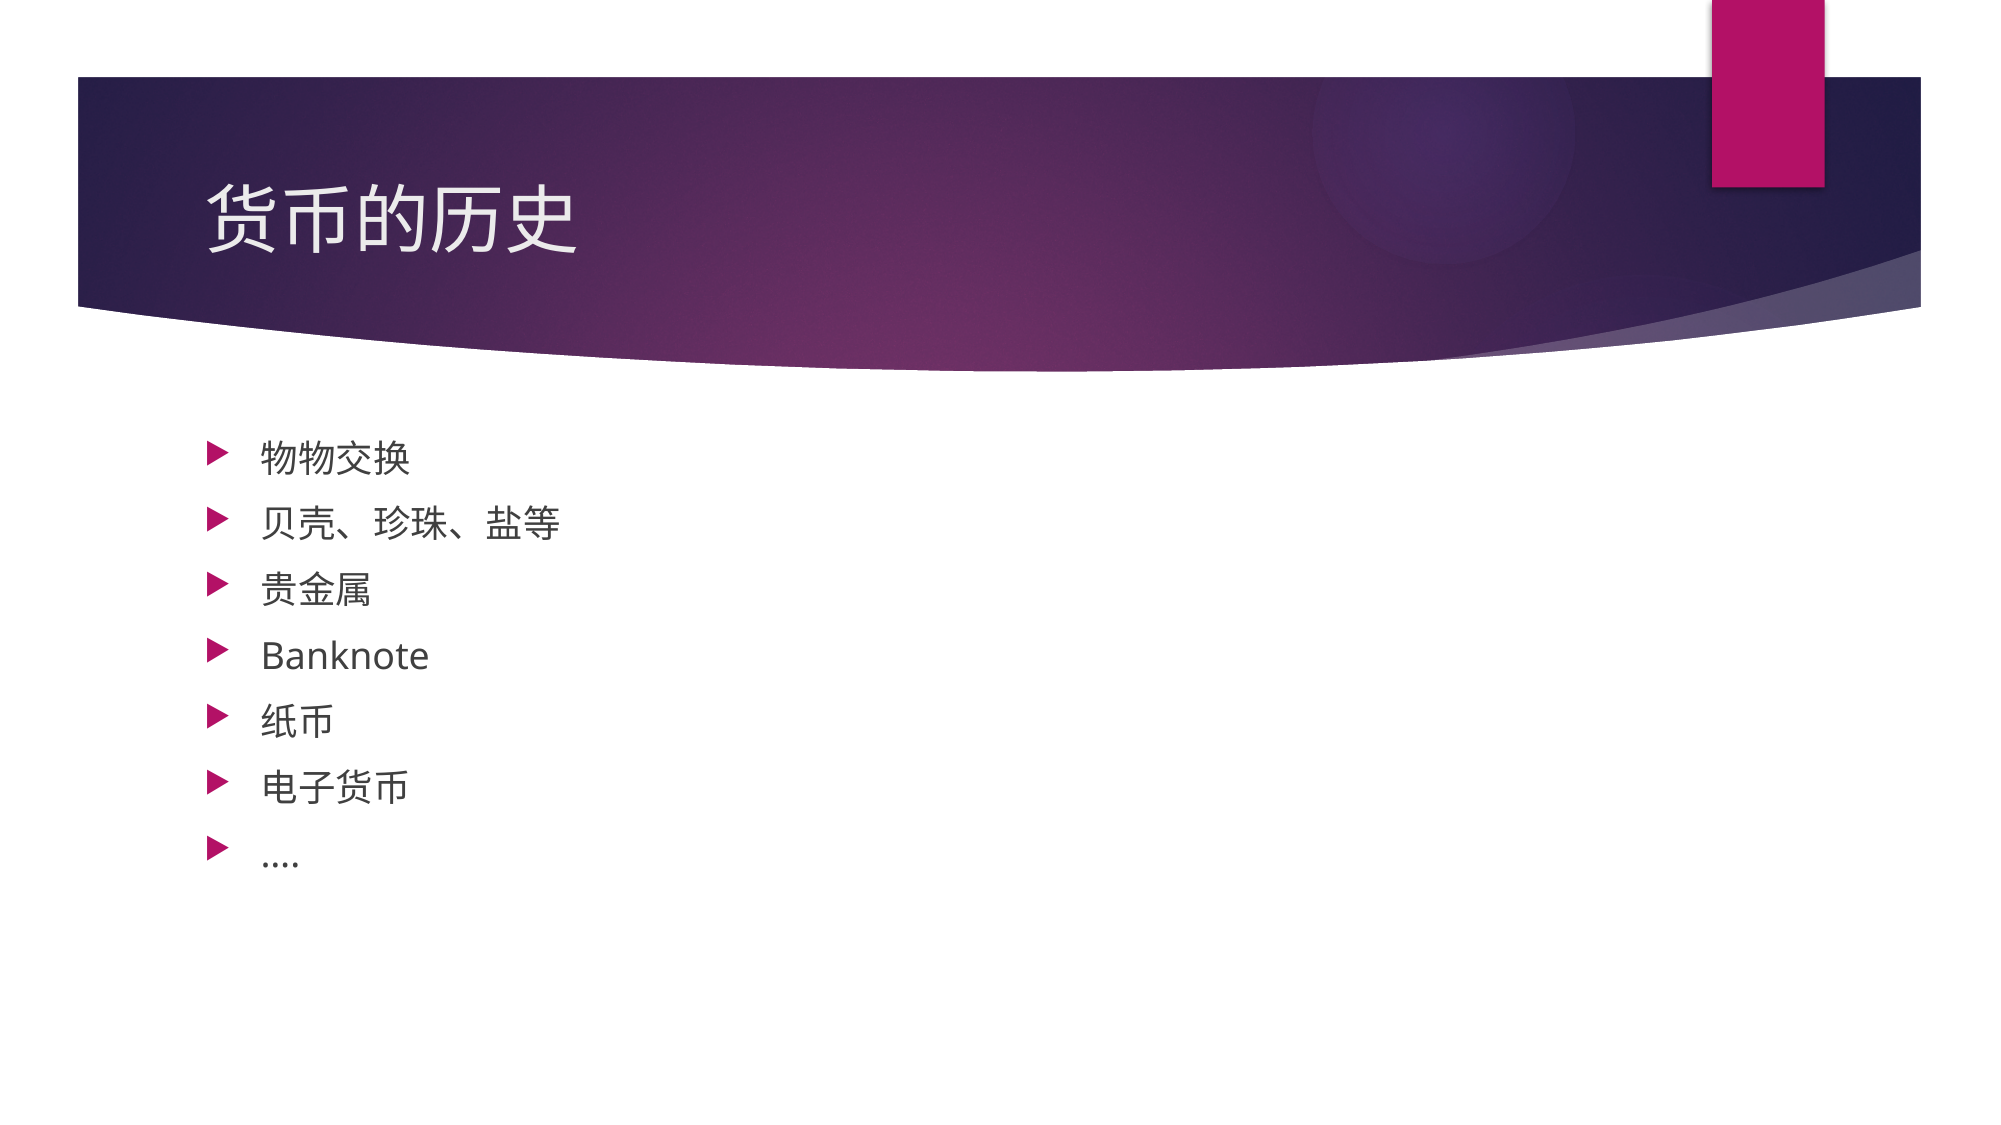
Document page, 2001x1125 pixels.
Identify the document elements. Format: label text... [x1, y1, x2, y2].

list 物物交换 贝壳、珍珠、盐等 贵金属 Banknote 纸币 电子货币 …. [189, 427, 1638, 988]
title 货币的历史 [189, 159, 1627, 276]
